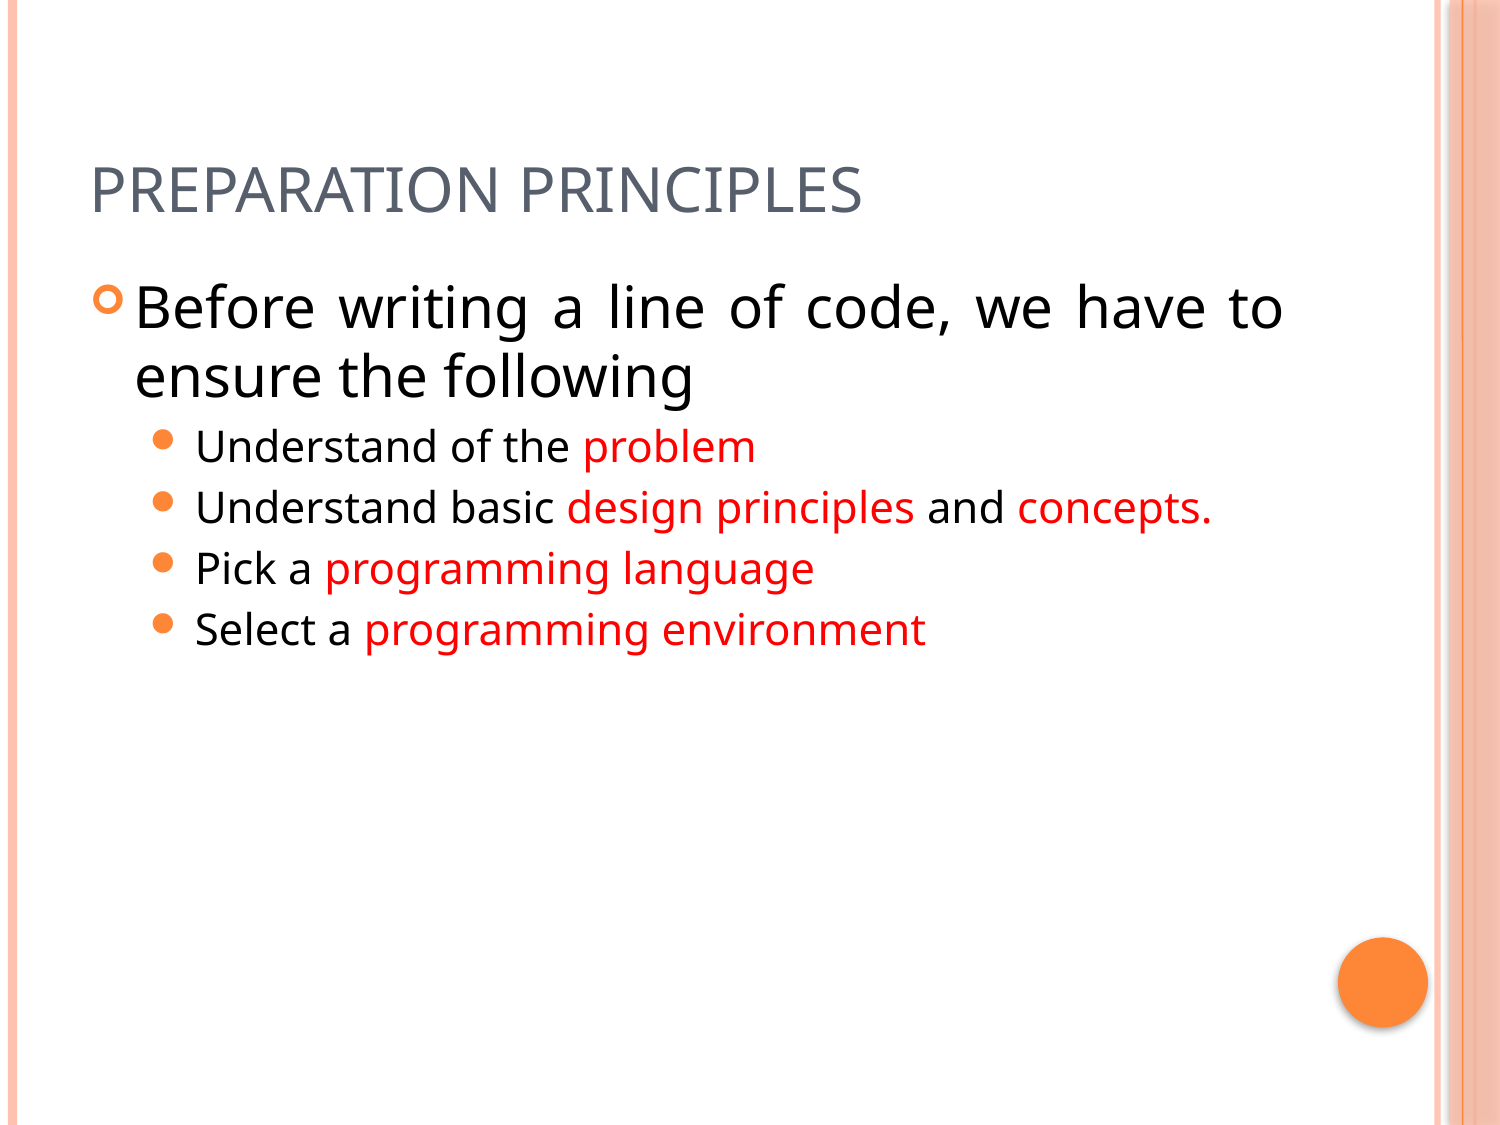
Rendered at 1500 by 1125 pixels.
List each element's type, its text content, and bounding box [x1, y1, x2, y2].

title Preparation principles [75, 45, 1300, 233]
list Before writing a line of code, we have to ensure the following Understand of the problem Understand basic design principles and concepts. Pick a programming language Select a programming environment [75, 262, 1300, 1062]
